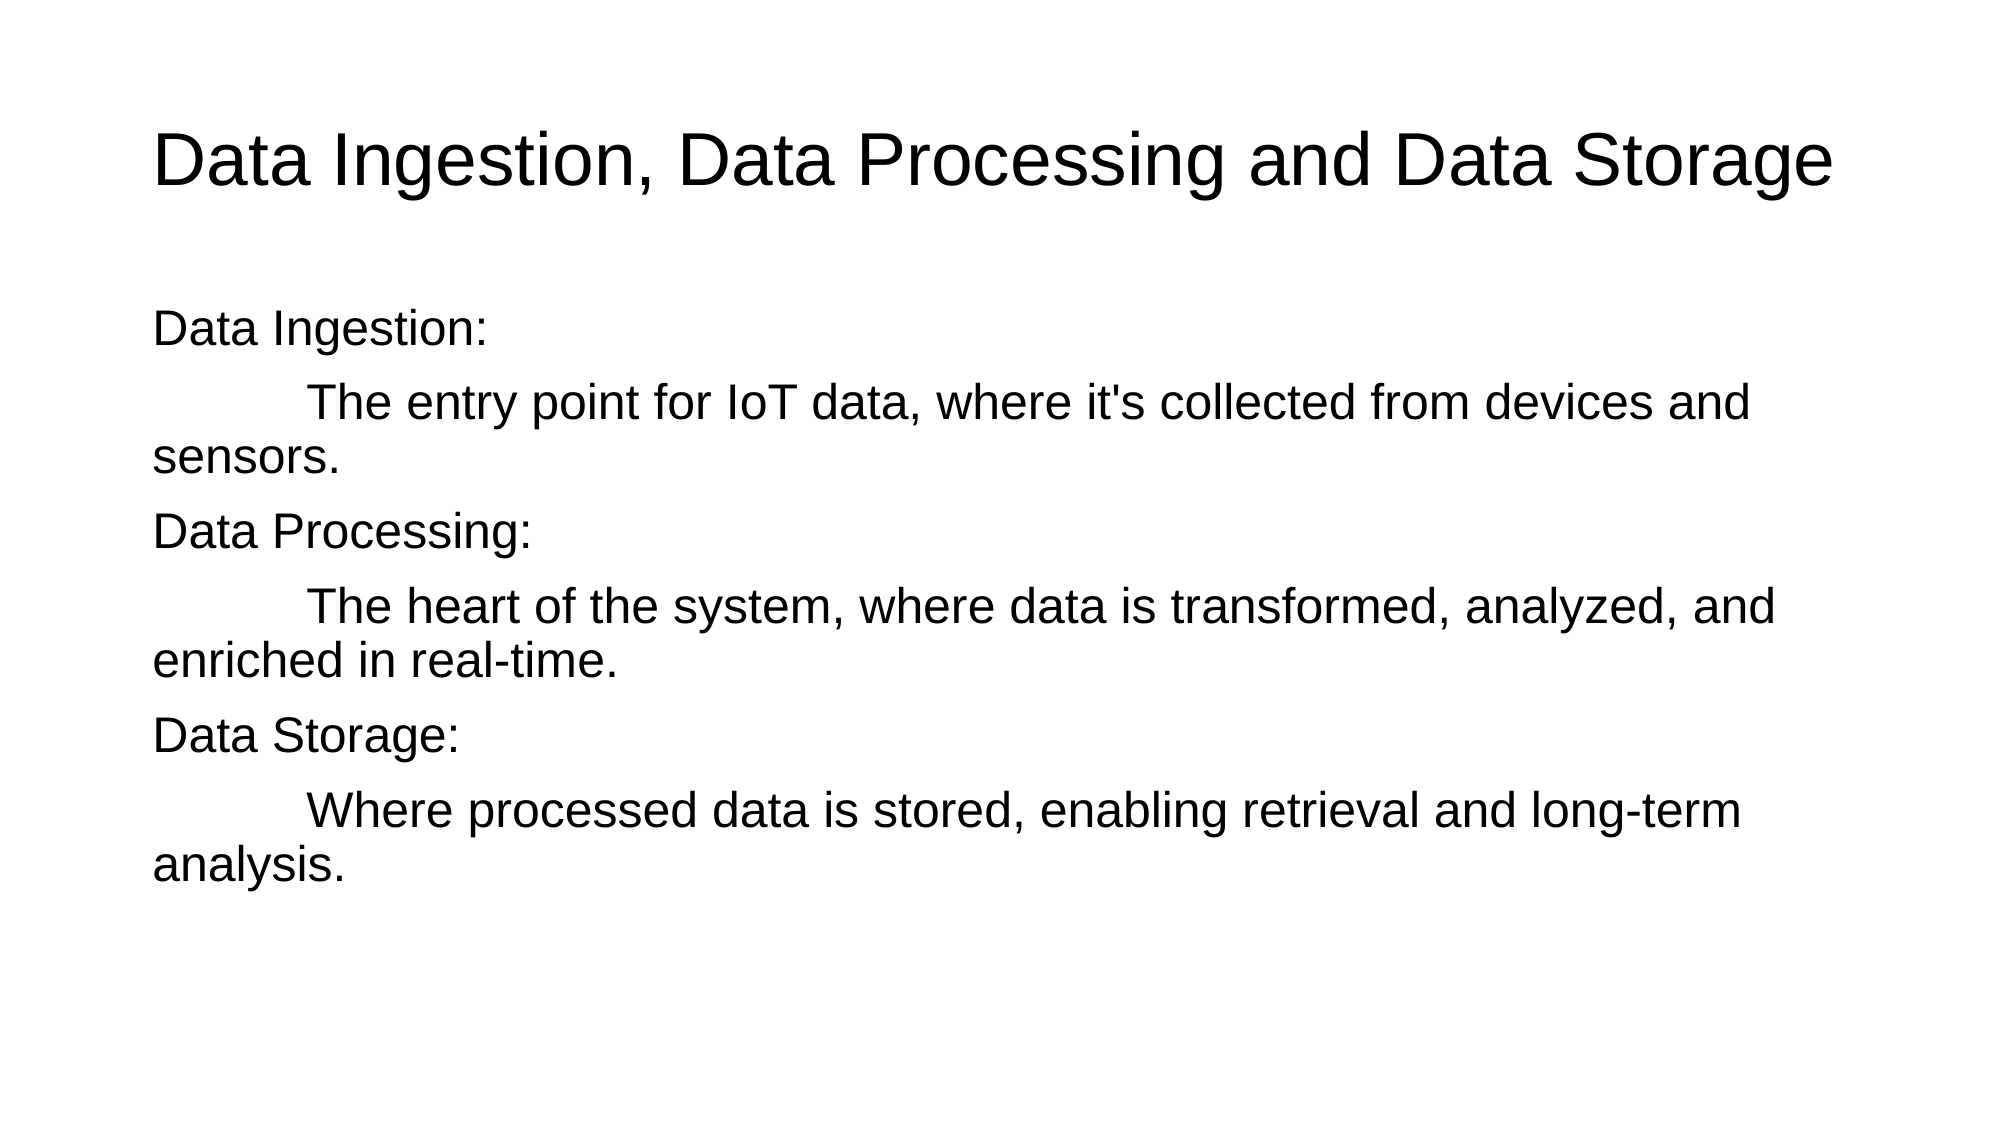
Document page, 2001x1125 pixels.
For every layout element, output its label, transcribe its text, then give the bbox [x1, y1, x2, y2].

title Data Ingestion, Data Processing and Data Storage [137, 52, 1863, 270]
list Data Ingestion: The entry point for IoT data, where it's collected from devices and sensors. Data Processing: The heart of the system, where data is transformed, analyzed, and enriched in real-time. Data Storage: Where processed data is stored, enabling retrieval and long-term analysis. [137, 294, 1863, 1009]
